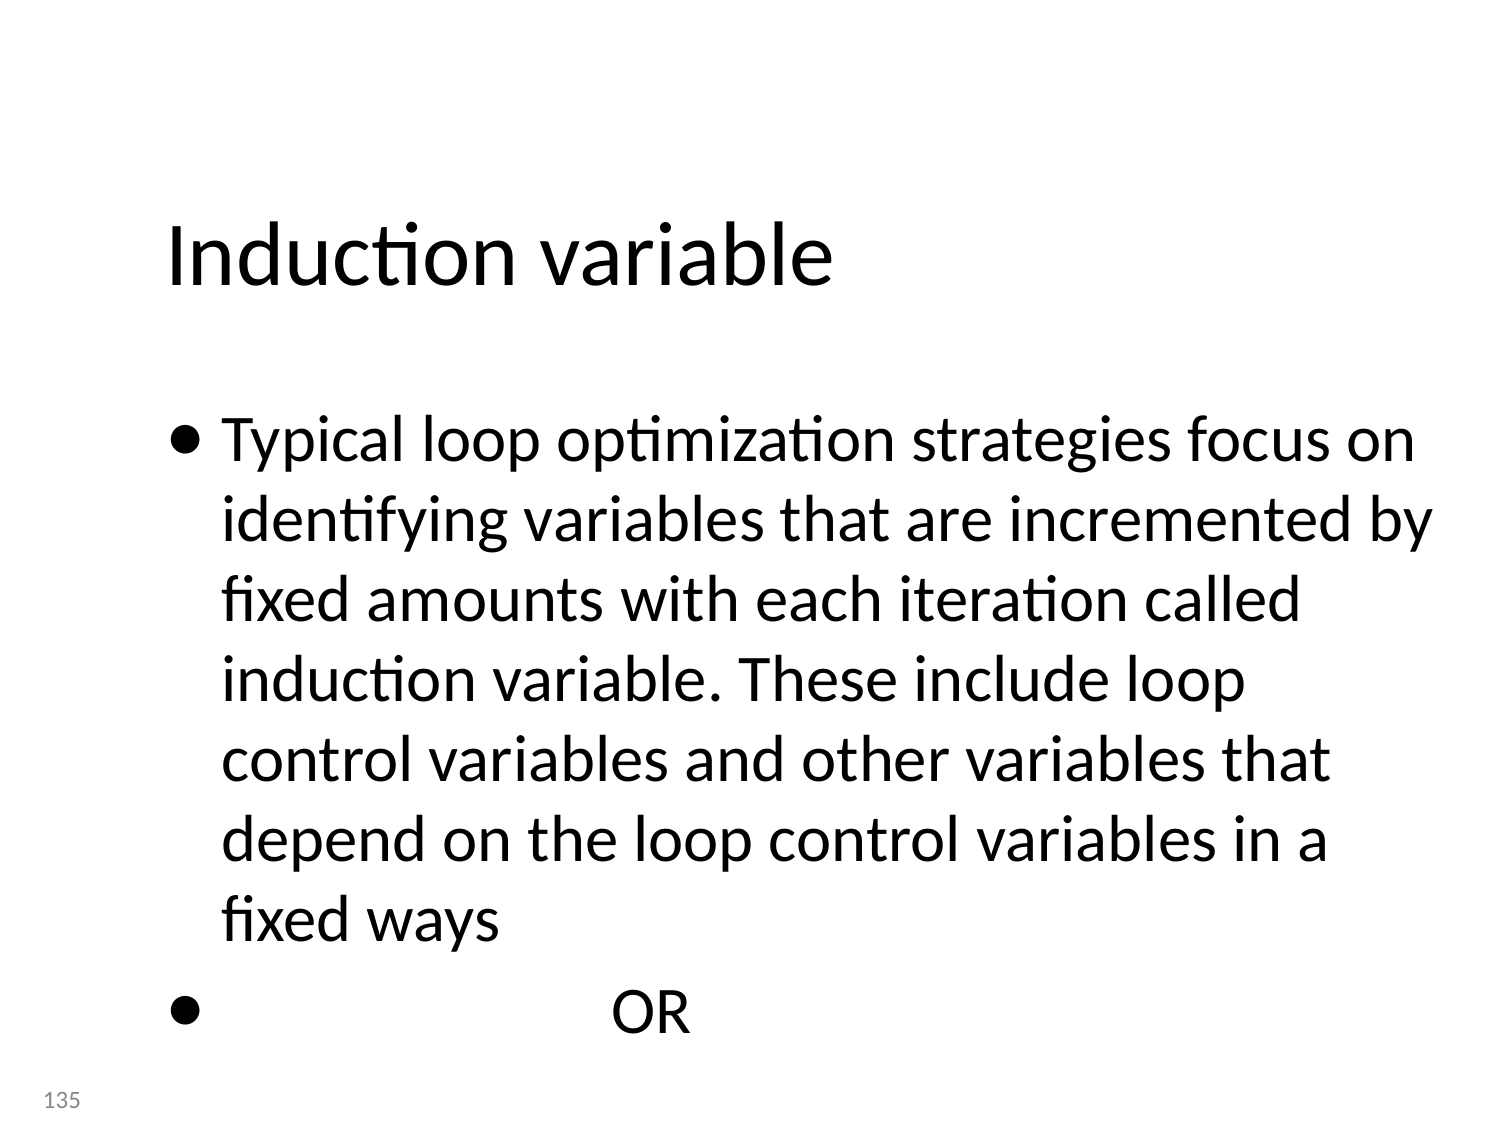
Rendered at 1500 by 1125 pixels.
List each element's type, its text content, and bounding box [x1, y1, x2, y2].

list Typical loop optimization strategies focus on identifying variables that are incremented by fixed amounts with each iteration called induction variable. These include loop control variables and other variables that depend on the loop control variables in a fixed ways OR [150, 387, 1463, 1000]
slide_number 135 [13, 453, 111, 1121]
title Induction variable [150, 125, 1463, 313]
